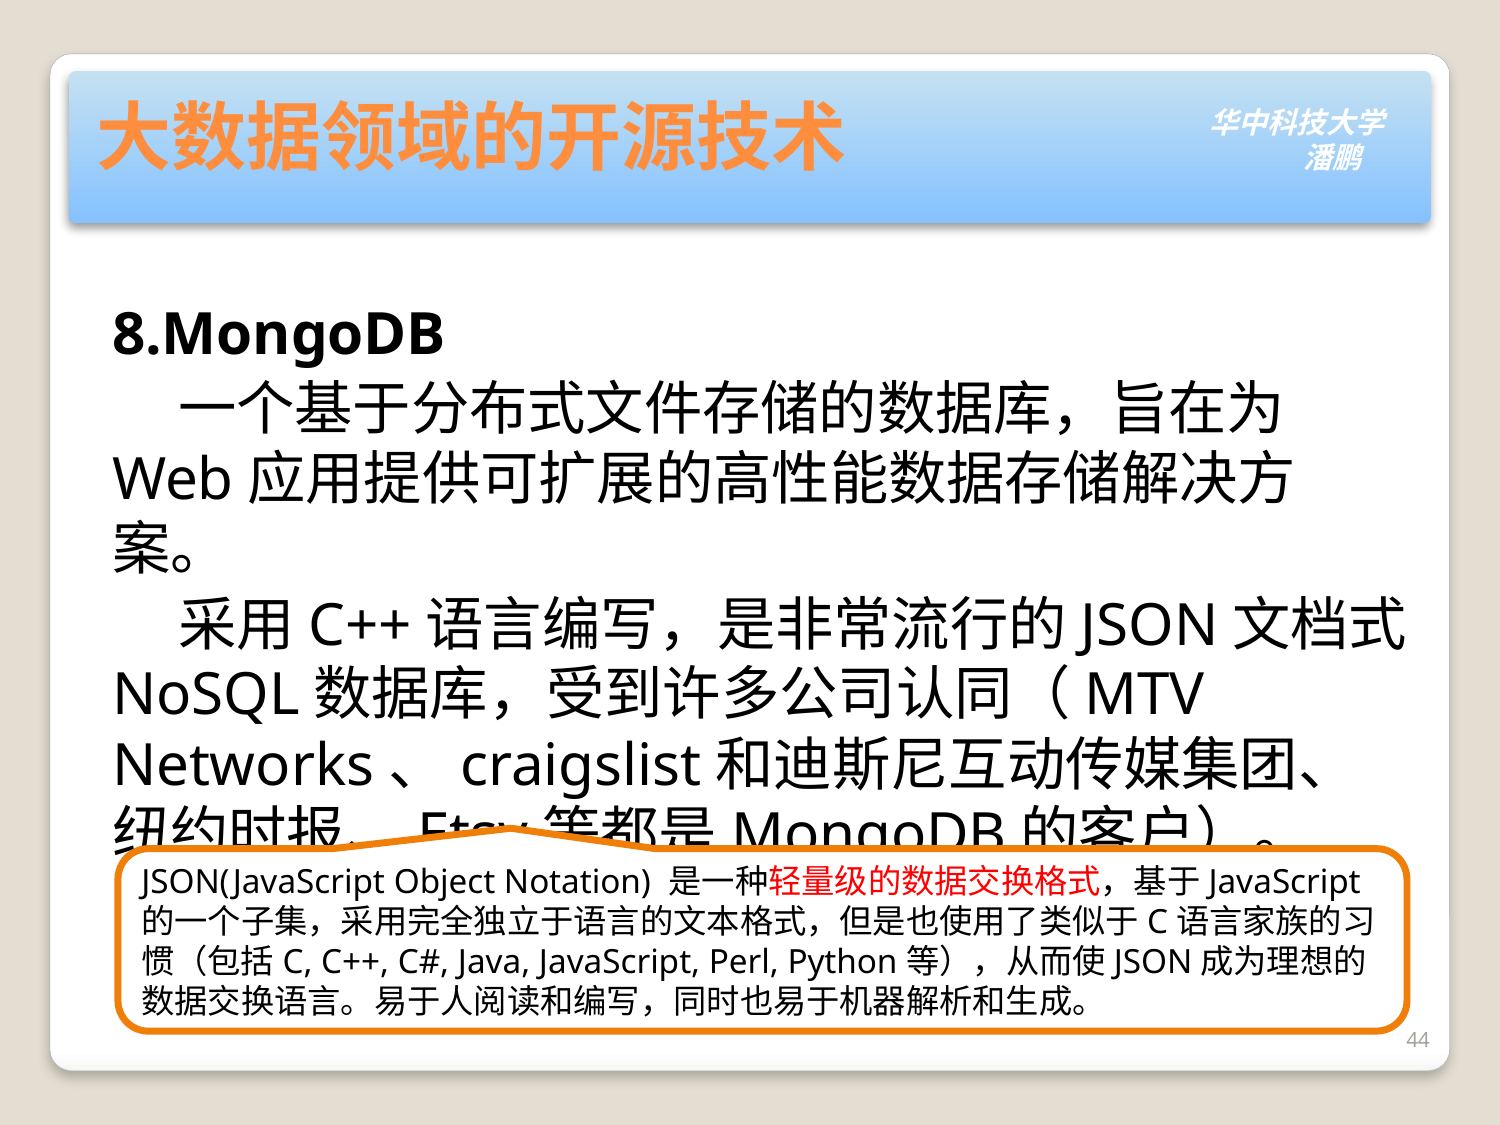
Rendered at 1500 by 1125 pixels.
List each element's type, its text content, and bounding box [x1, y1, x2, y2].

slide_number 44 [1369, 1002, 1445, 1063]
list 8.MongoDB 一个基于分布式文件存储的数据库，旨在为Web应用提供可扩展的高性能数据存储解决方案。 采用C++语言编写，是非常流行的JSON文档式NoSQL数据库，受到许多公司认同（MTV Networks、craigslist和迪斯尼互动传媒集团、纽约时报、Etsy等都是MongoDB的客户）。 [81, 281, 1425, 985]
title 大数据领域的开源技术 [82, 82, 1425, 188]
text_box JSON(JavaScript Object Notation) 是一种轻量级的数据交换格式，基于JavaScript的一个子集，采用完全独立于语言的文本格式，但是也使用了类似于C语言家族的习惯（包括C, C++, C#, Java, JavaScript, Perl, Python等），从而使JSON成为理想的数据交换语言。易于人阅读和编写，同时也易于机器解析和生成。 [114, 824, 1411, 1035]
